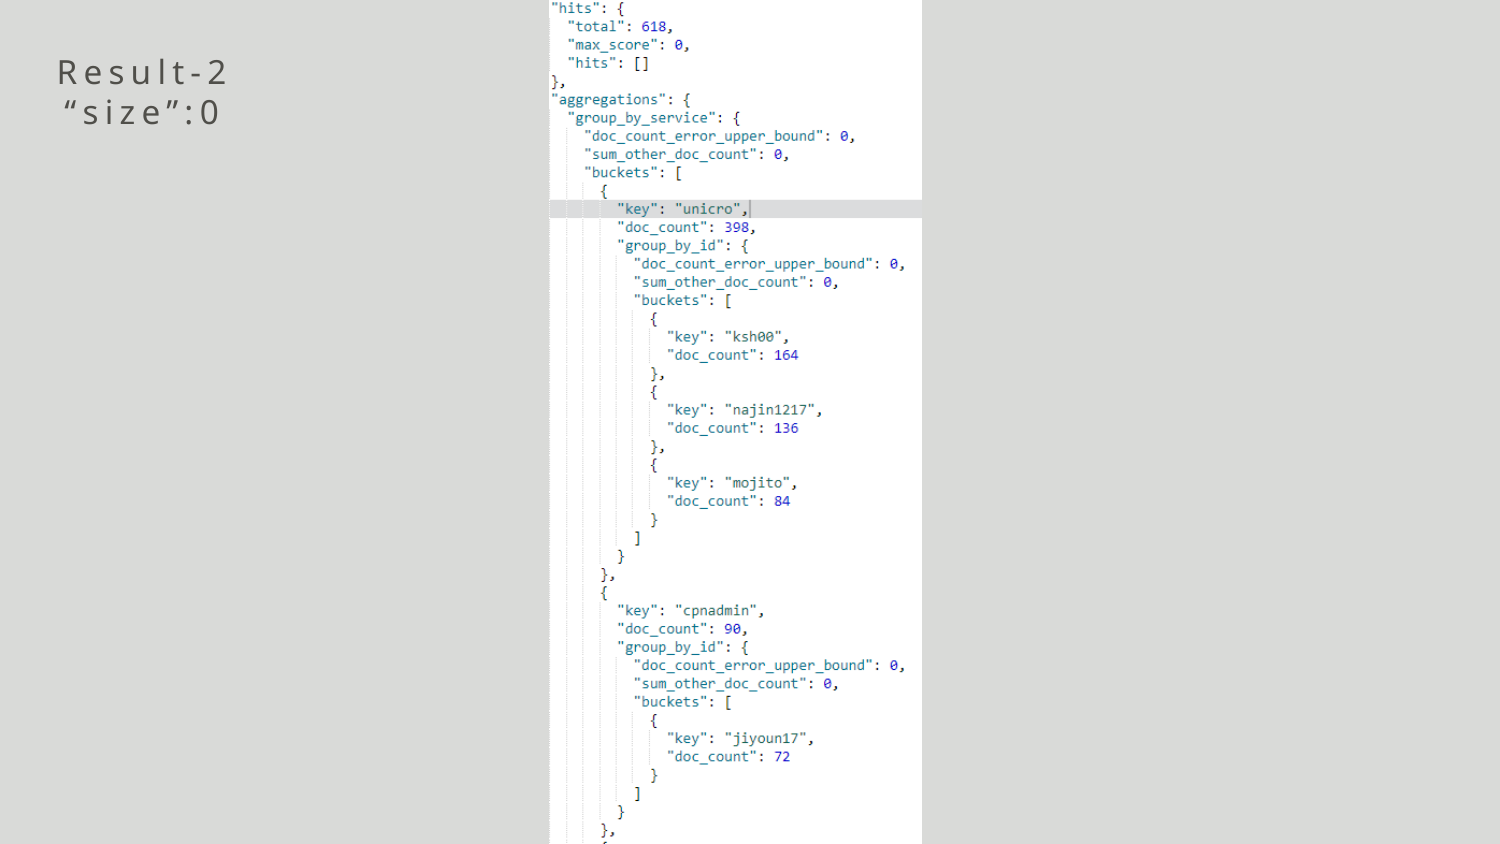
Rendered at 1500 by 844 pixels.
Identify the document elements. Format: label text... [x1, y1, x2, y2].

text_box Result-2 “size”:0 [0, 43, 290, 139]
picture [548, 0, 922, 844]
